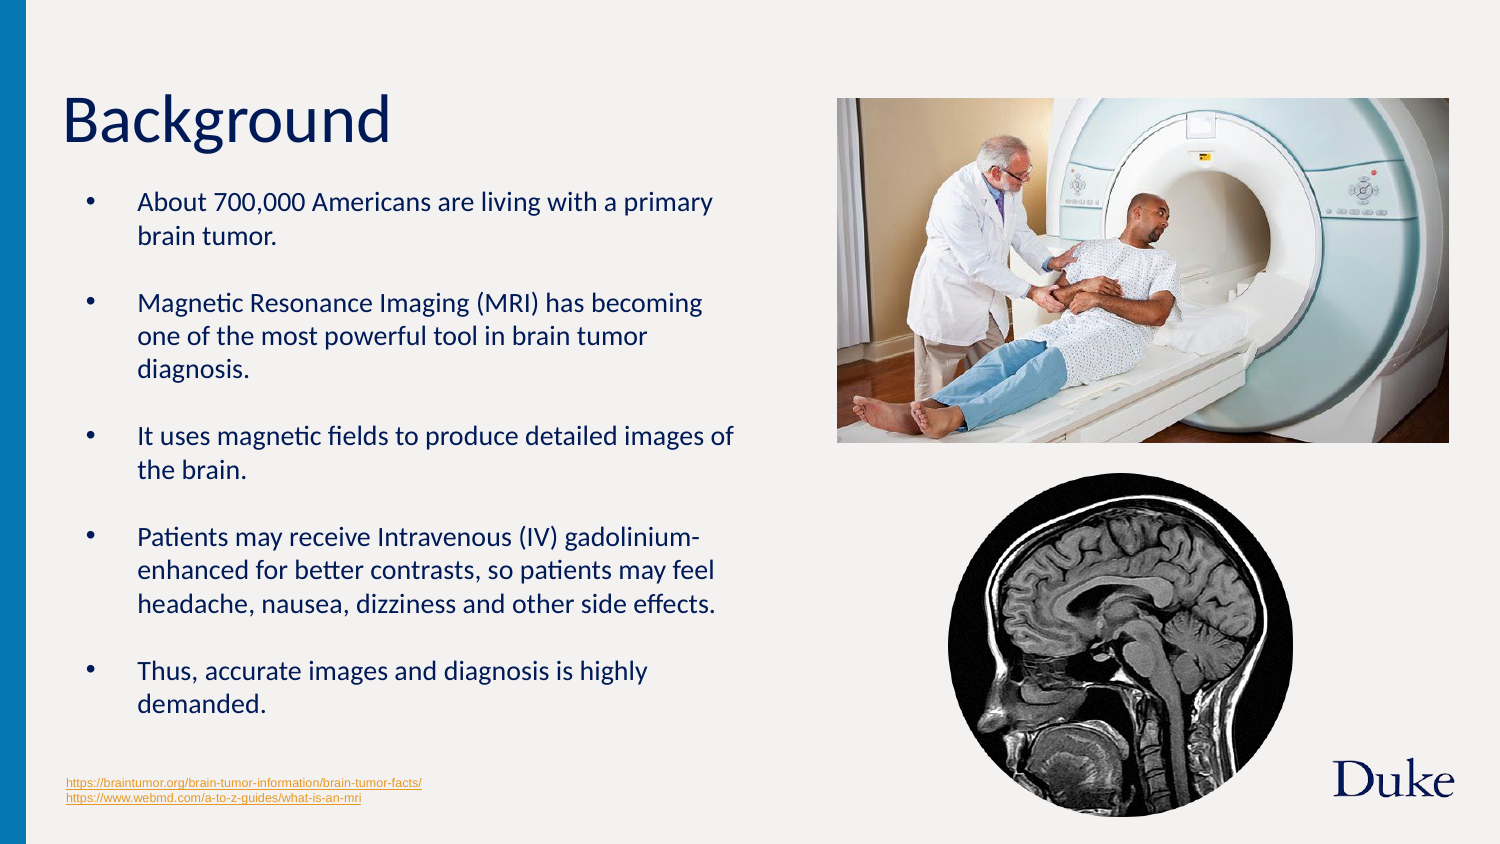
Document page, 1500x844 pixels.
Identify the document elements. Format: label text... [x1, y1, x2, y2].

text_box https://braintumor.org/brain-tumor-information/brain-tumor-facts/ https://www.webmd.com/a-to-z-guides/what-is-an-mri [51, 760, 867, 836]
list About 700,000 Americans are living with a primary brain tumor. Magnetic Resonance Imaging (MRI) has becoming one of the most powerful tool in brain tumor diagnosis. It uses magnetic fields to produce detailed images of the brain. Patients may receive Intravenous (IV) gadolinium-enhanced for better contrasts, so patients may feel headache, nausea, dizziness and other side effects. Thus, accurate images and diagnosis is highly demanded. [51, 177, 756, 721]
title Background [51, 72, 1449, 167]
picture [26, 0, 1500, 844]
